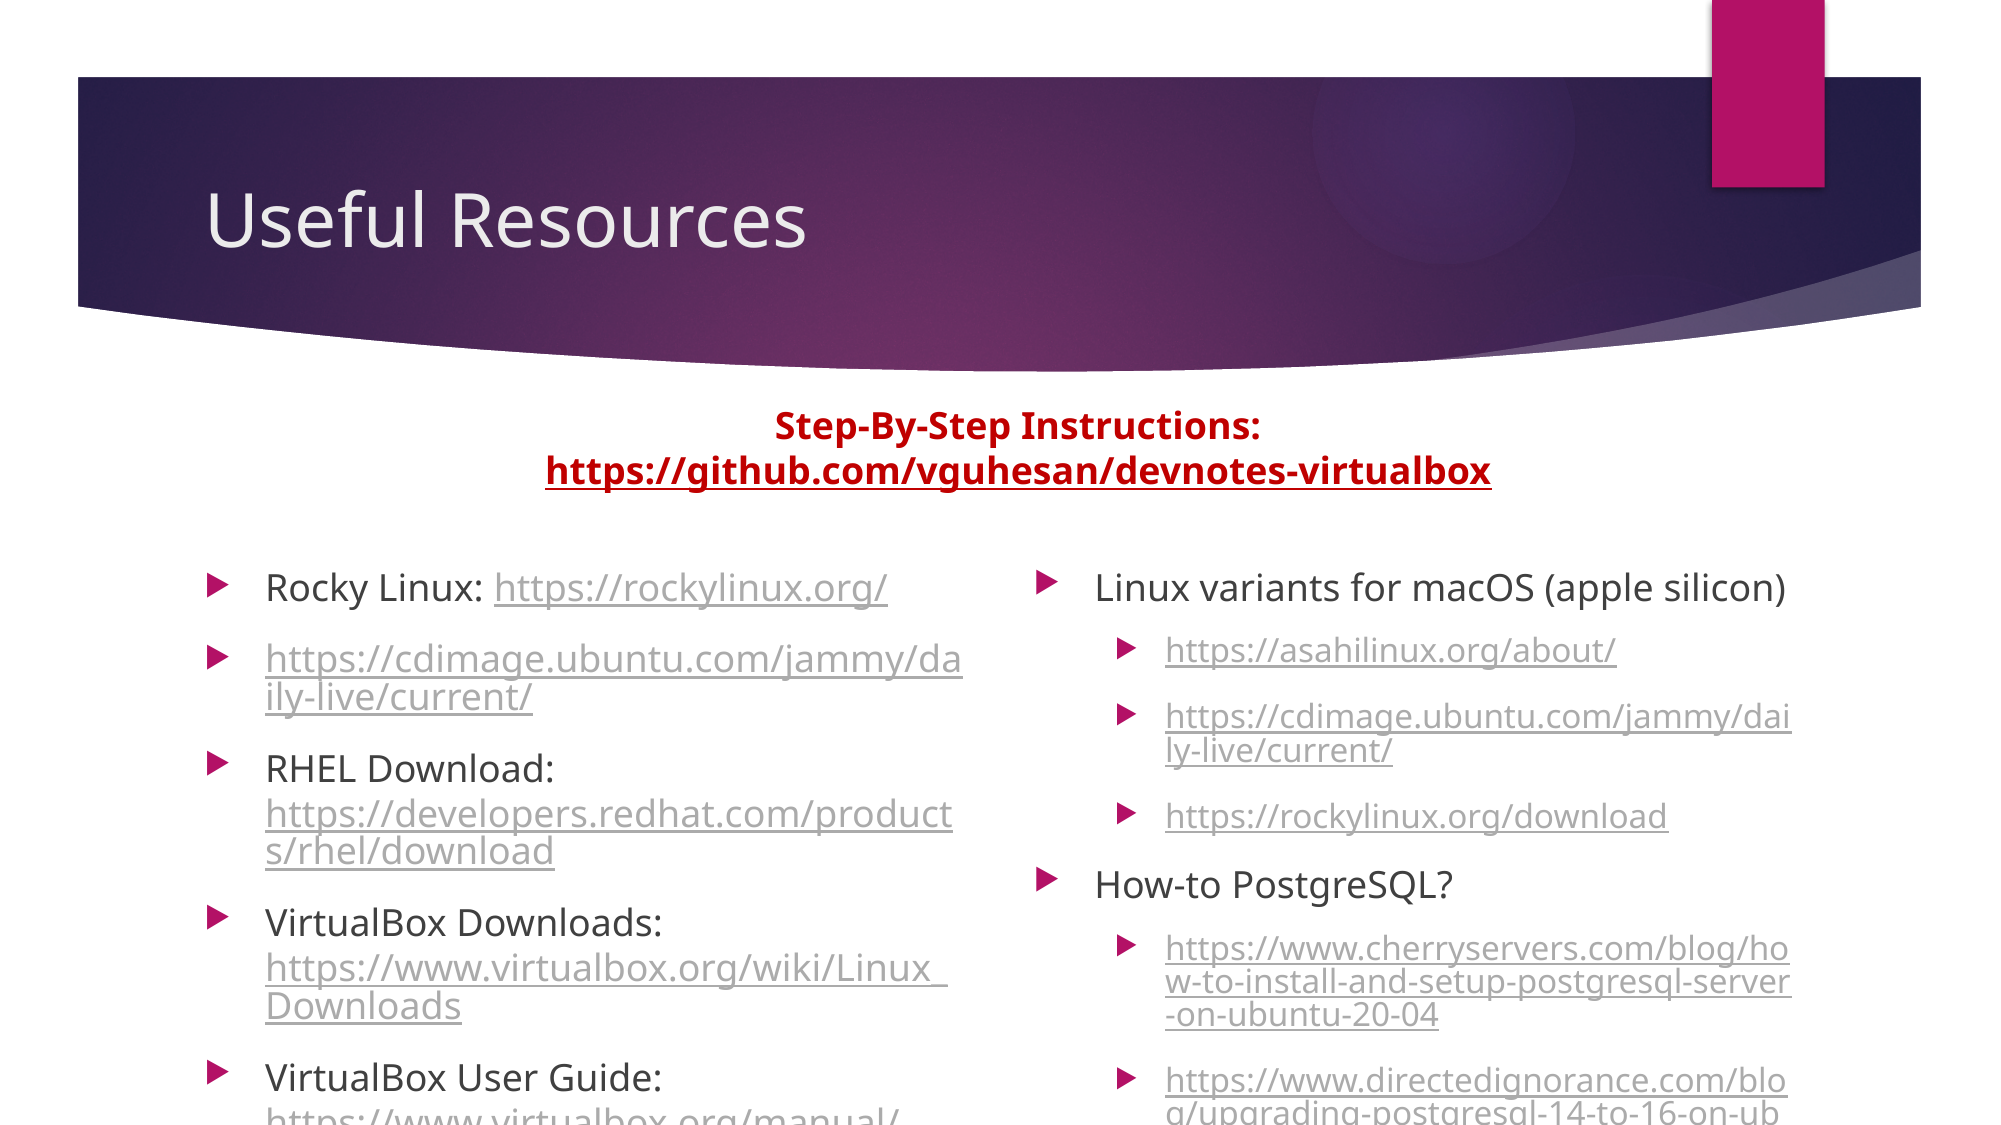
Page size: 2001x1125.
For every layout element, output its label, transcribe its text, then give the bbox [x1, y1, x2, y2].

text_box Step-By-Step Instructions: https://github.com/vguhesan/devnotes-virtualbox [130, 394, 1907, 500]
list Rocky Linux: https://rockylinux.org/ https://cdimage.ubuntu.com/jammy/daily-live/current/ RHEL Download: https://developers.redhat.com/products/rhel/download VirtualBox Downloads: https://www.virtualbox.org/wiki/Linux_Downloads VirtualBox User Guide: https://www.virtualbox.org/manual/ [189, 556, 981, 1117]
title Useful Resources [189, 159, 1627, 276]
list Linux variants for macOS (apple silicon) https://asahilinux.org/about/ https://cdimage.ubuntu.com/jammy/daily-live/current/ https://rockylinux.org/download How-to PostgreSQL? https://www.cherryservers.com/blog/how-to-install-and-setup-postgresql-server-on-ubuntu-20-04 https://www.directedignorance.com/blog/upgrading-postgresql-14-to-16-on-ubuntu [1018, 556, 1810, 1117]
